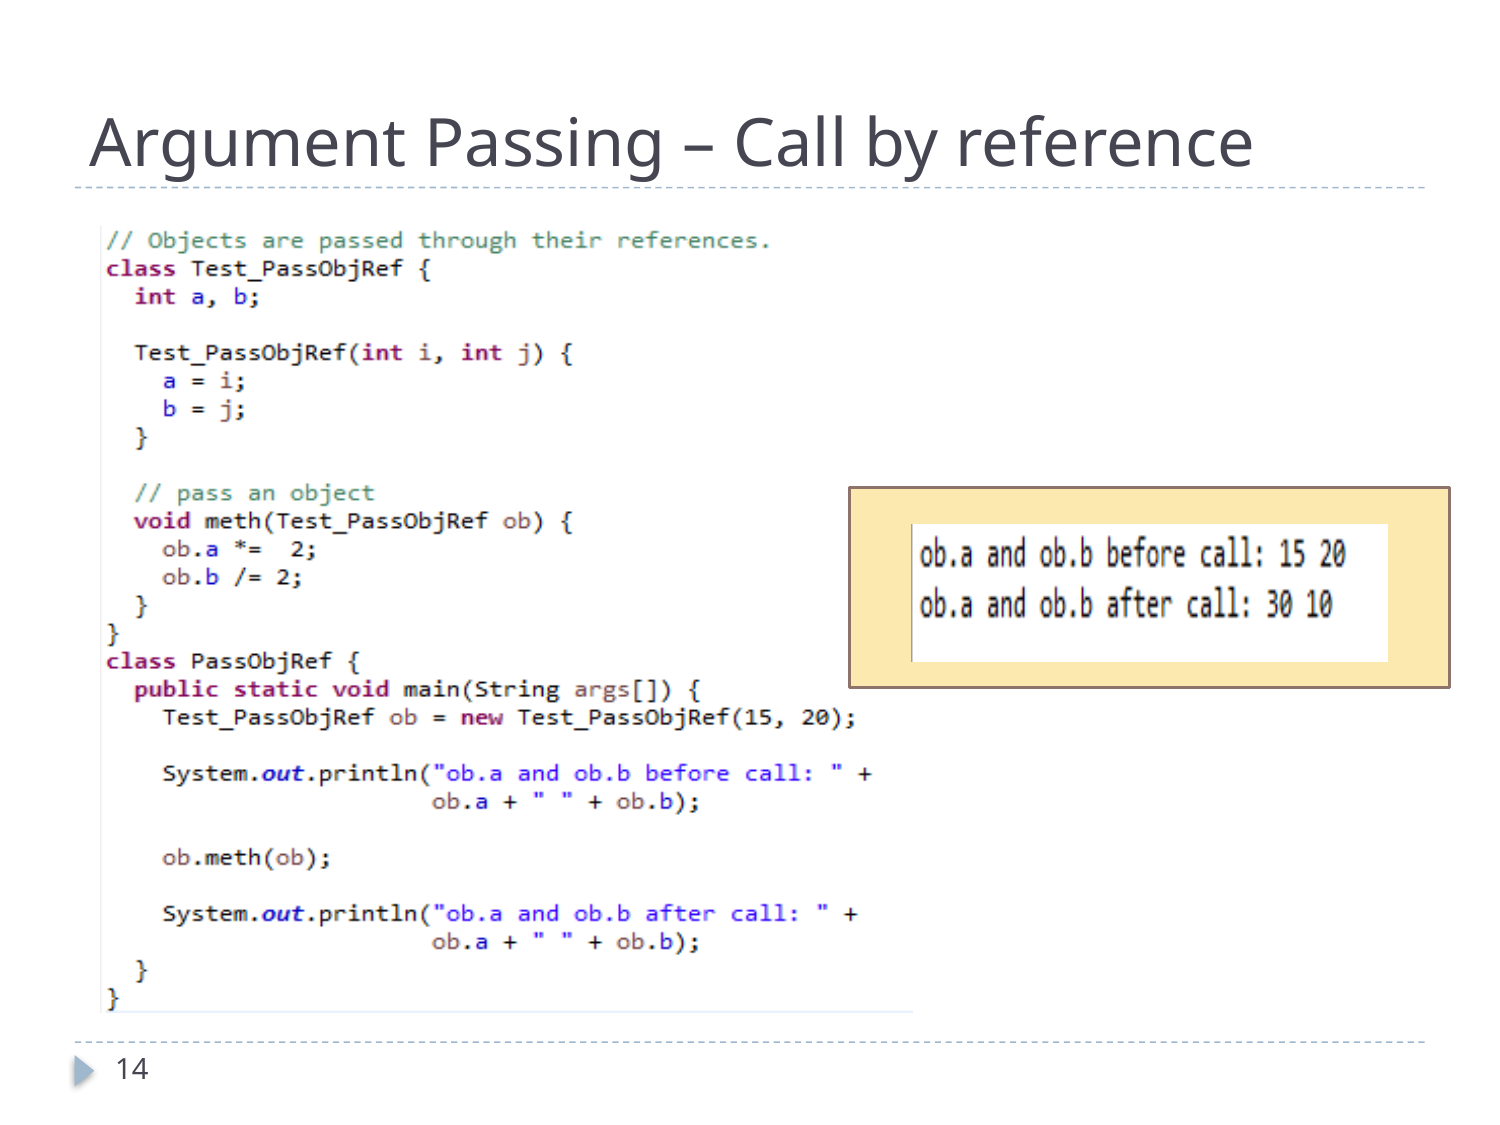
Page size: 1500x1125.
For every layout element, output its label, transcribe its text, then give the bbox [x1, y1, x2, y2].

text_box [917, 486, 1451, 689]
picture [100, 224, 1388, 1013]
slide_number 14 [100, 1042, 426, 1103]
title Argument Passing – Call by reference [75, 24, 1425, 188]
